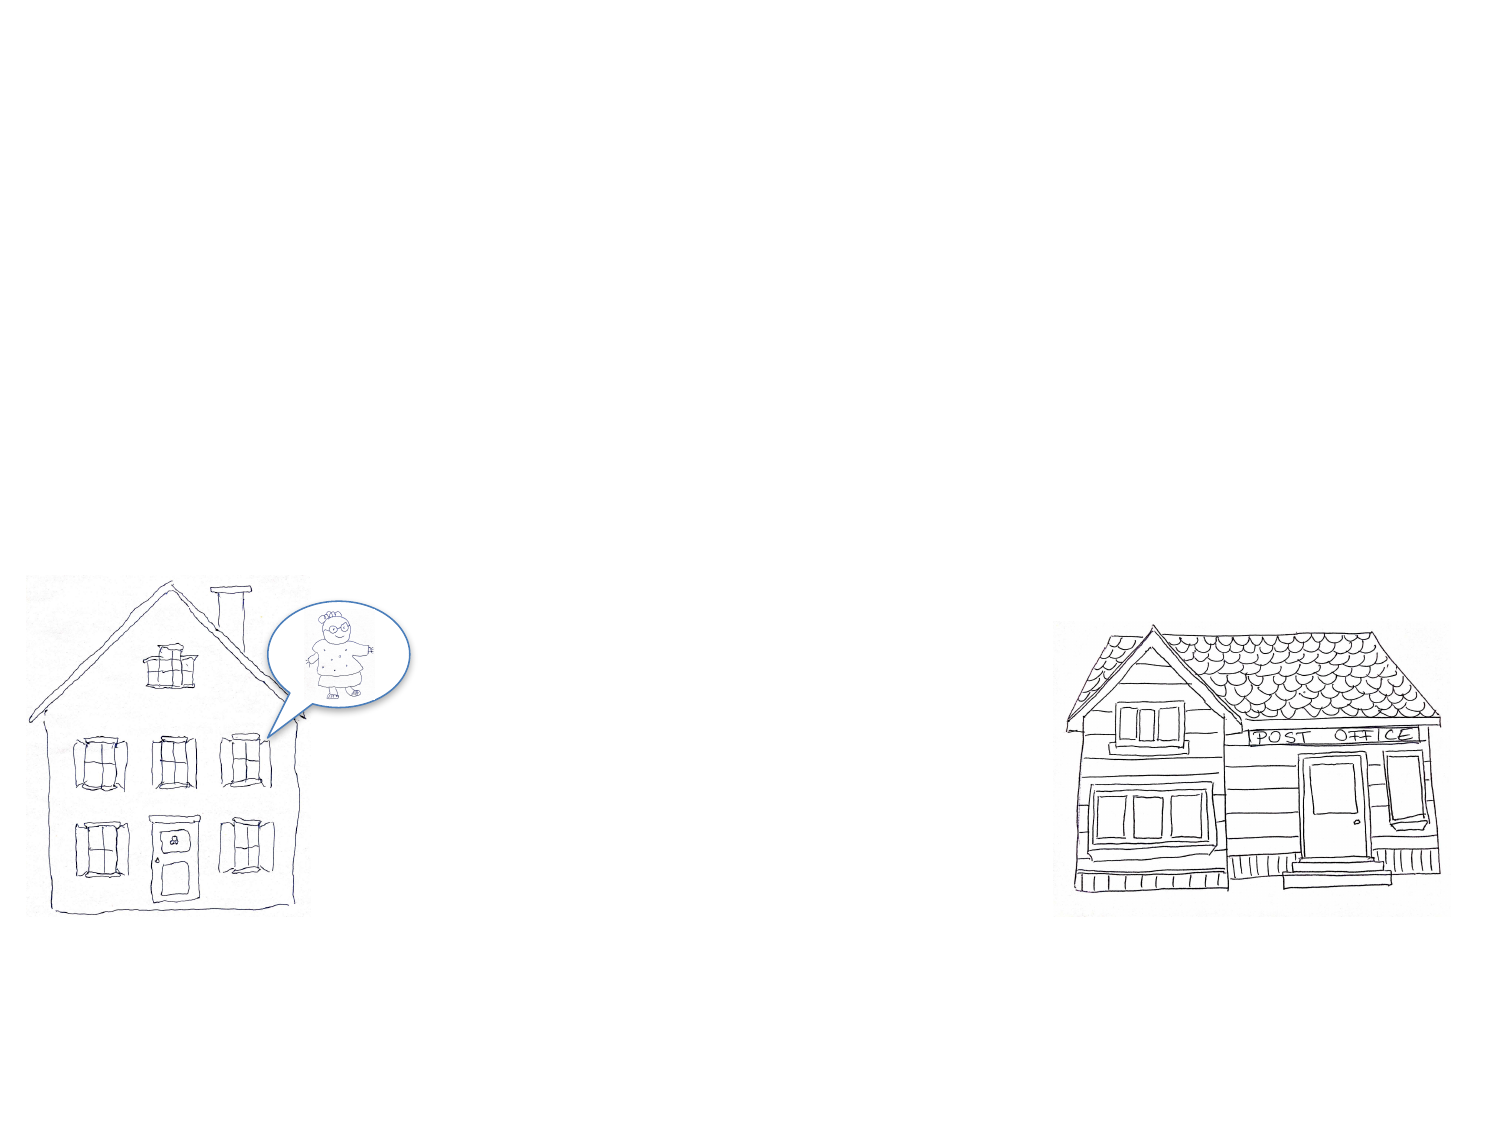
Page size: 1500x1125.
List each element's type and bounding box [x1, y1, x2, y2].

picture [1053, 621, 1451, 917]
text_box [315, 600, 376, 608]
picture [26, 575, 375, 917]
text_box [377, 608, 411, 699]
